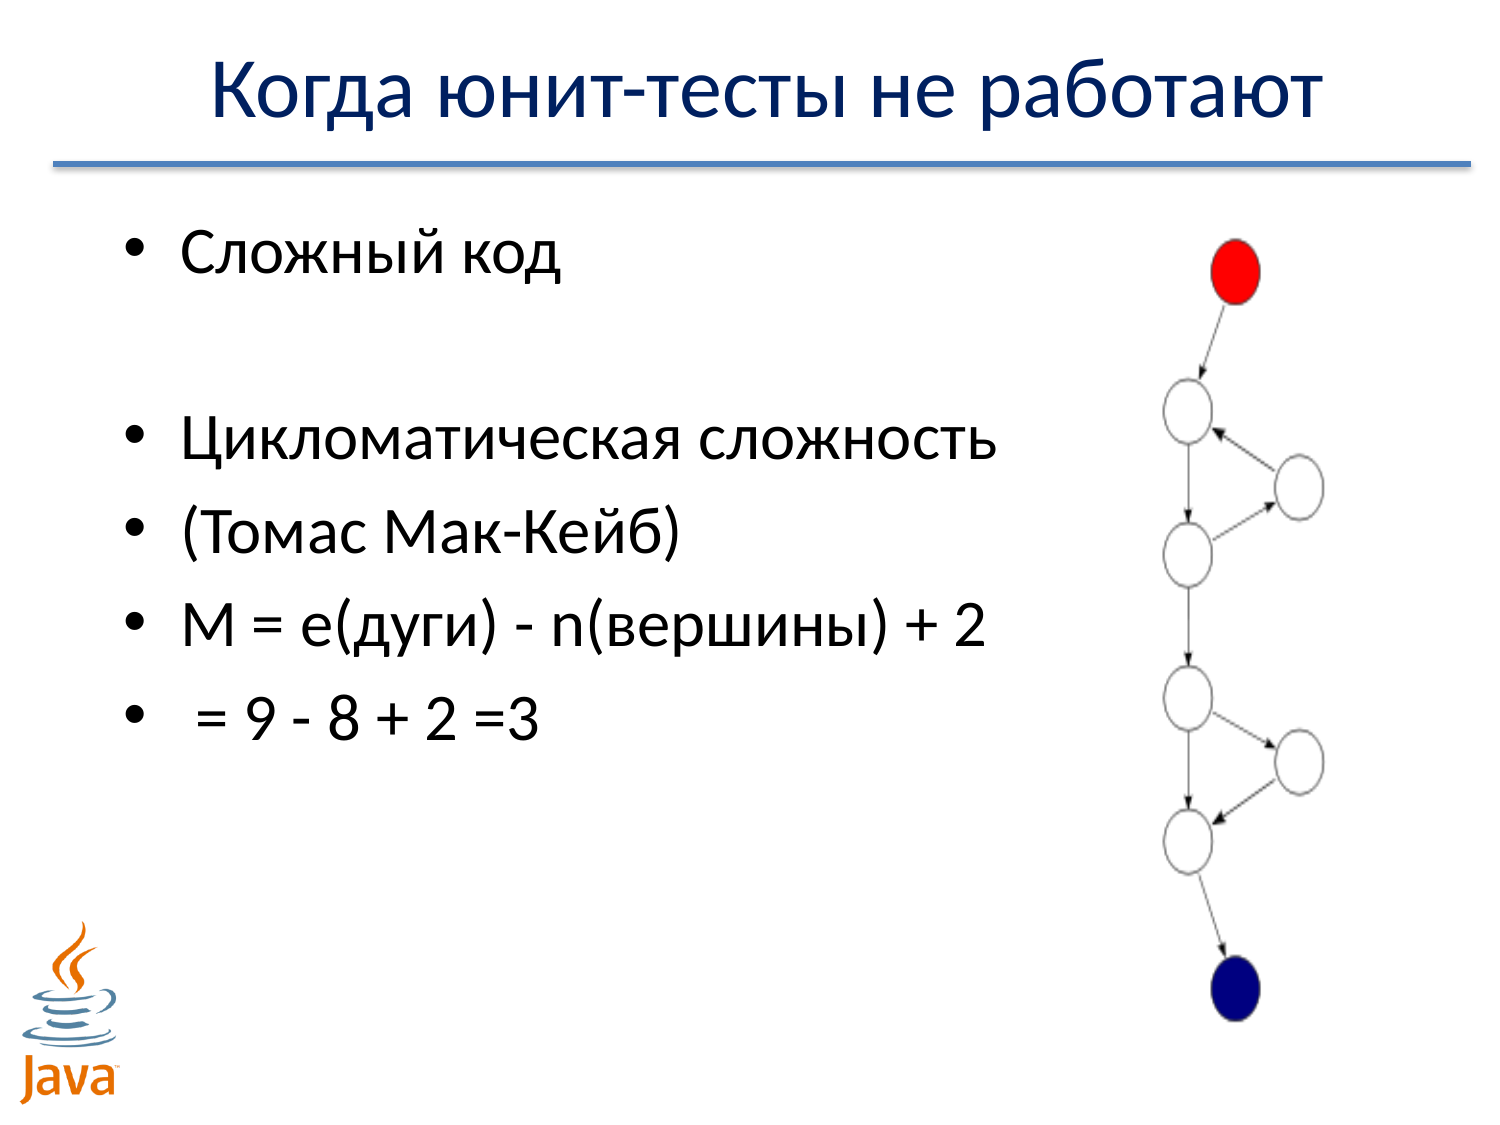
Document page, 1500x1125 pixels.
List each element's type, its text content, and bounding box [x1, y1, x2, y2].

list Сложный код Цикломатическая сложность (Томас Мак-Кейб) M = e(дуги) - n(вершины) + 2 = 9 - 8 + 2 =3 [108, 199, 1436, 1032]
title Когда юнит-тесты не работают [88, 23, 1447, 143]
picture [17, 919, 120, 1106]
picture [997, 224, 1478, 1026]
